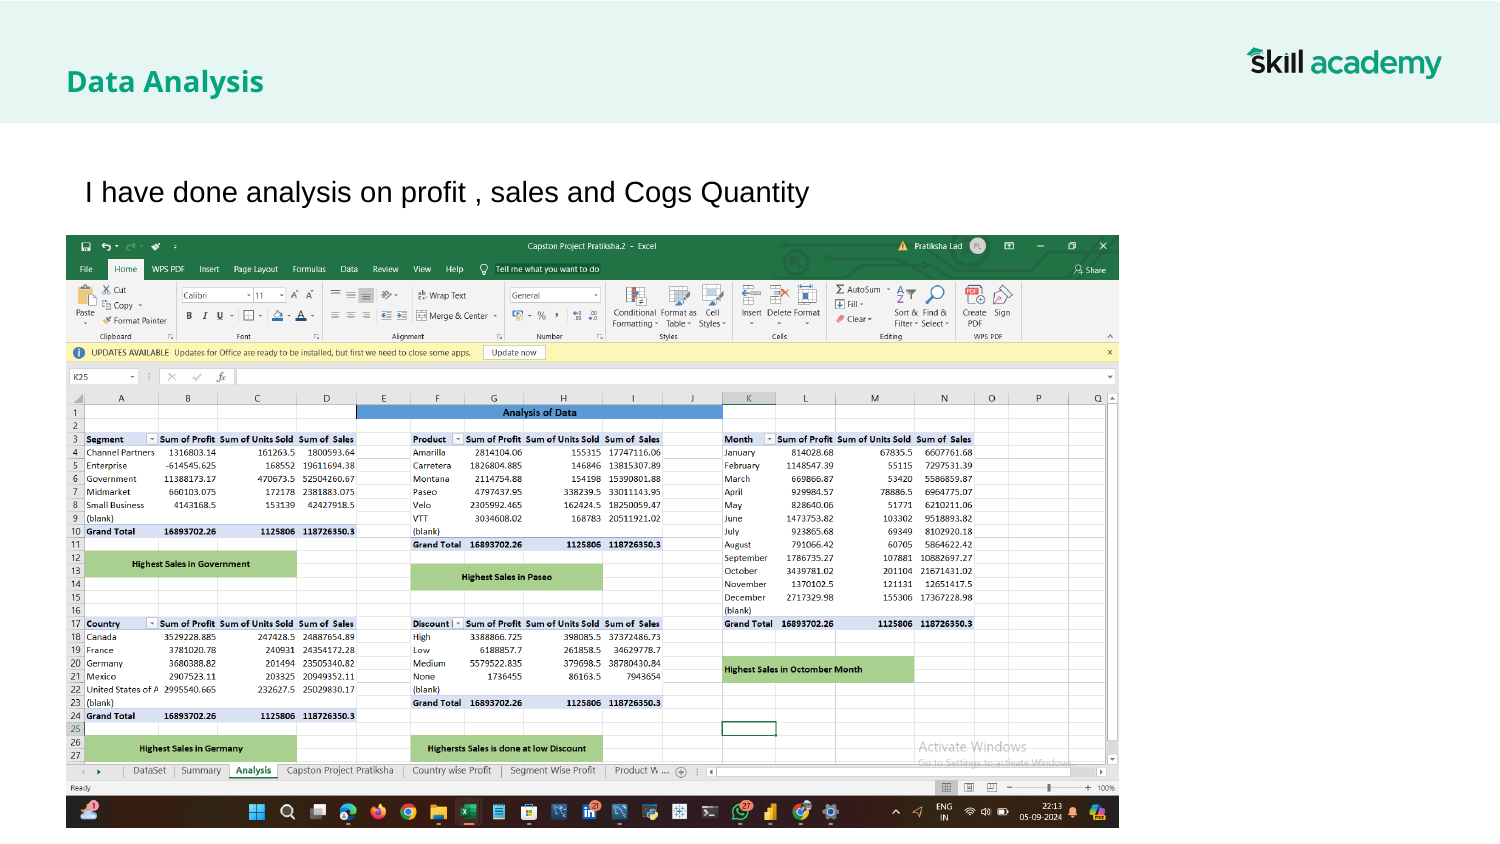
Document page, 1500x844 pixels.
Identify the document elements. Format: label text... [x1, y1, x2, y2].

list I have done analysis on profit , sales and Cogs Quantity [51, 158, 1449, 707]
title Data Analysis [51, 48, 1449, 158]
picture [66, 235, 1120, 828]
